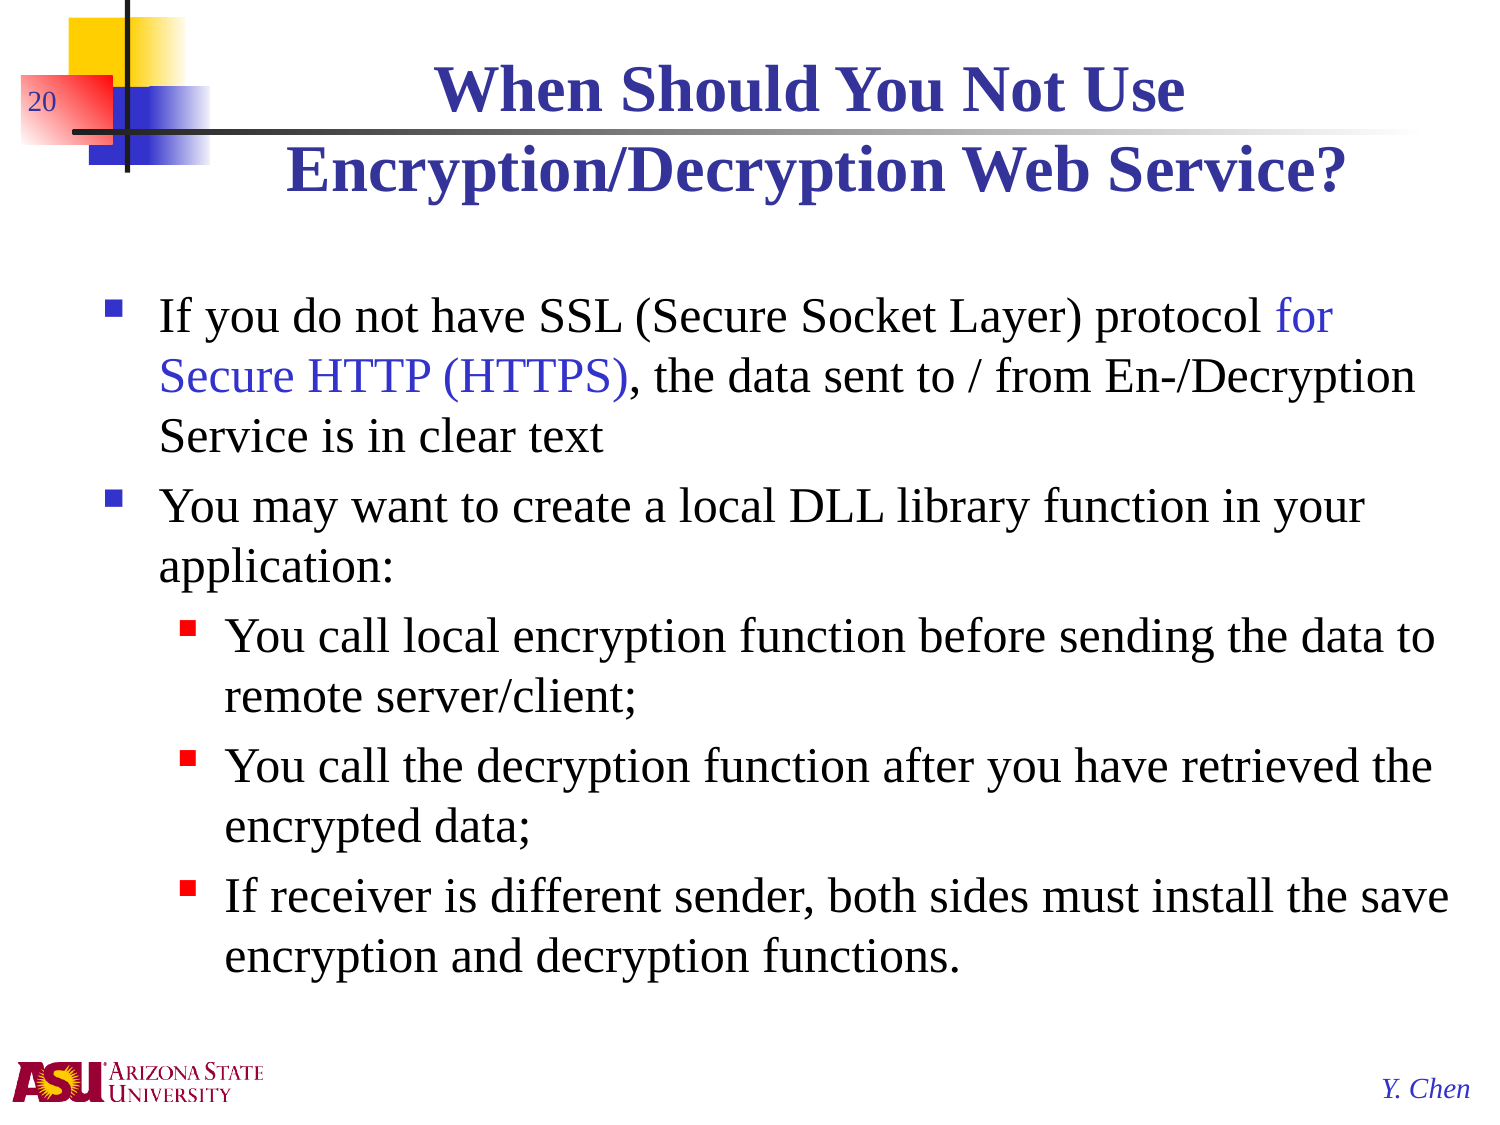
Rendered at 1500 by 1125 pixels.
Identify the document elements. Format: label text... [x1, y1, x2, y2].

picture [12, 1062, 263, 1102]
list If you do not have SSL (Secure Socket Layer) protocol for Secure HTTP (HTTPS), the data sent to / from En-/Decryption Service is in clear text You may want to create a local DLL library function in your application: You call local encryption function before sending the data to remote server/client; You call the decryption function after you have retrieved the encrypted data; If receiver is different sender, both sides must install the save encryption and decryption functions. [87, 275, 1469, 1006]
title When Should You Not Use Encryption/Decryption Web Service? [150, 24, 1488, 213]
slide_number 20 [12, 49, 126, 126]
